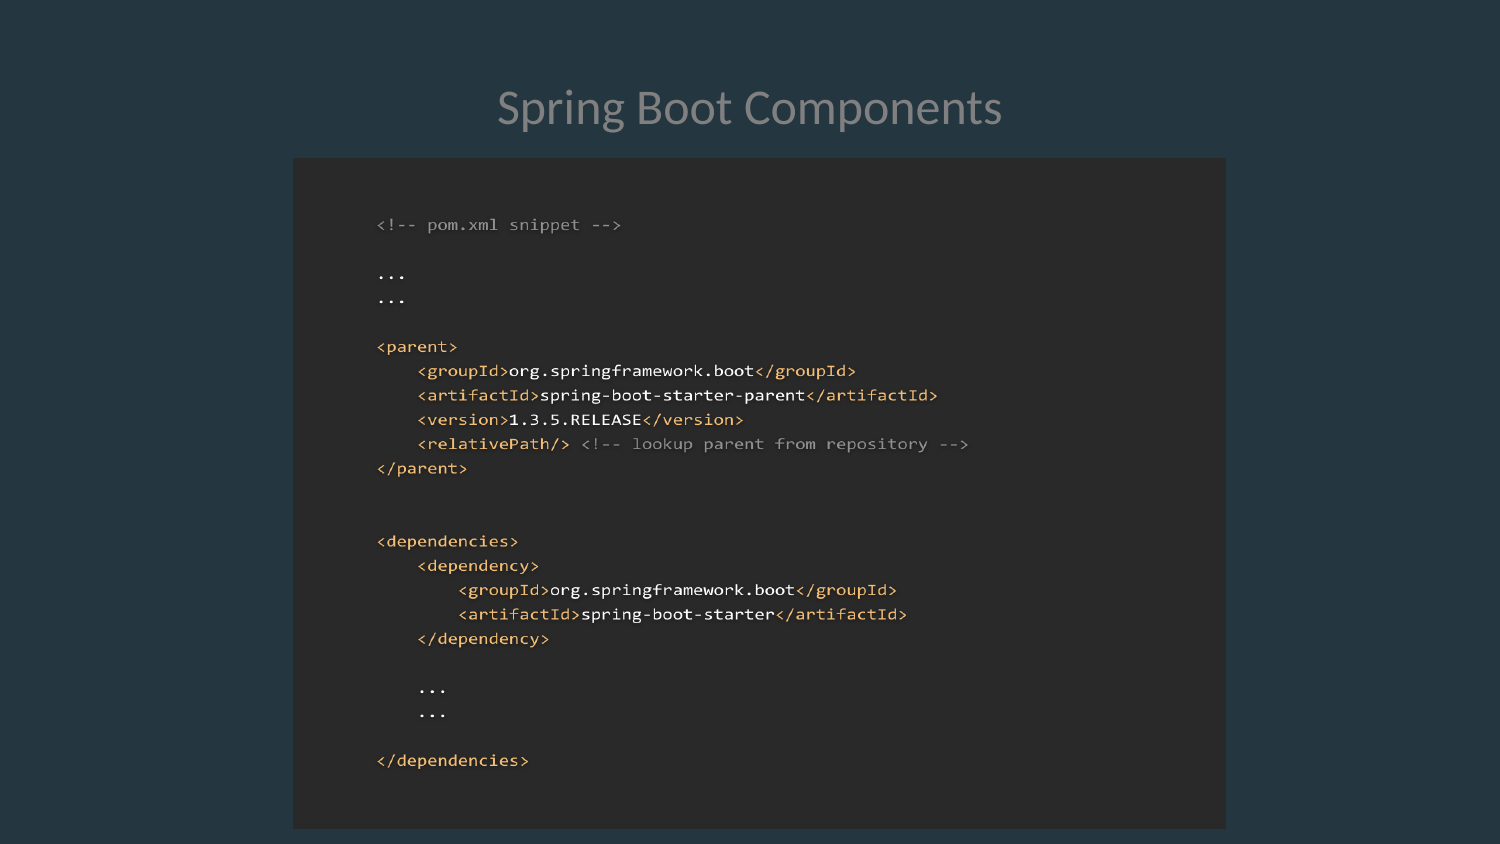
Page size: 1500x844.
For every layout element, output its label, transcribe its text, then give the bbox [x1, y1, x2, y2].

title Spring Boot Components [75, 33, 1425, 175]
picture [293, 158, 1226, 829]
